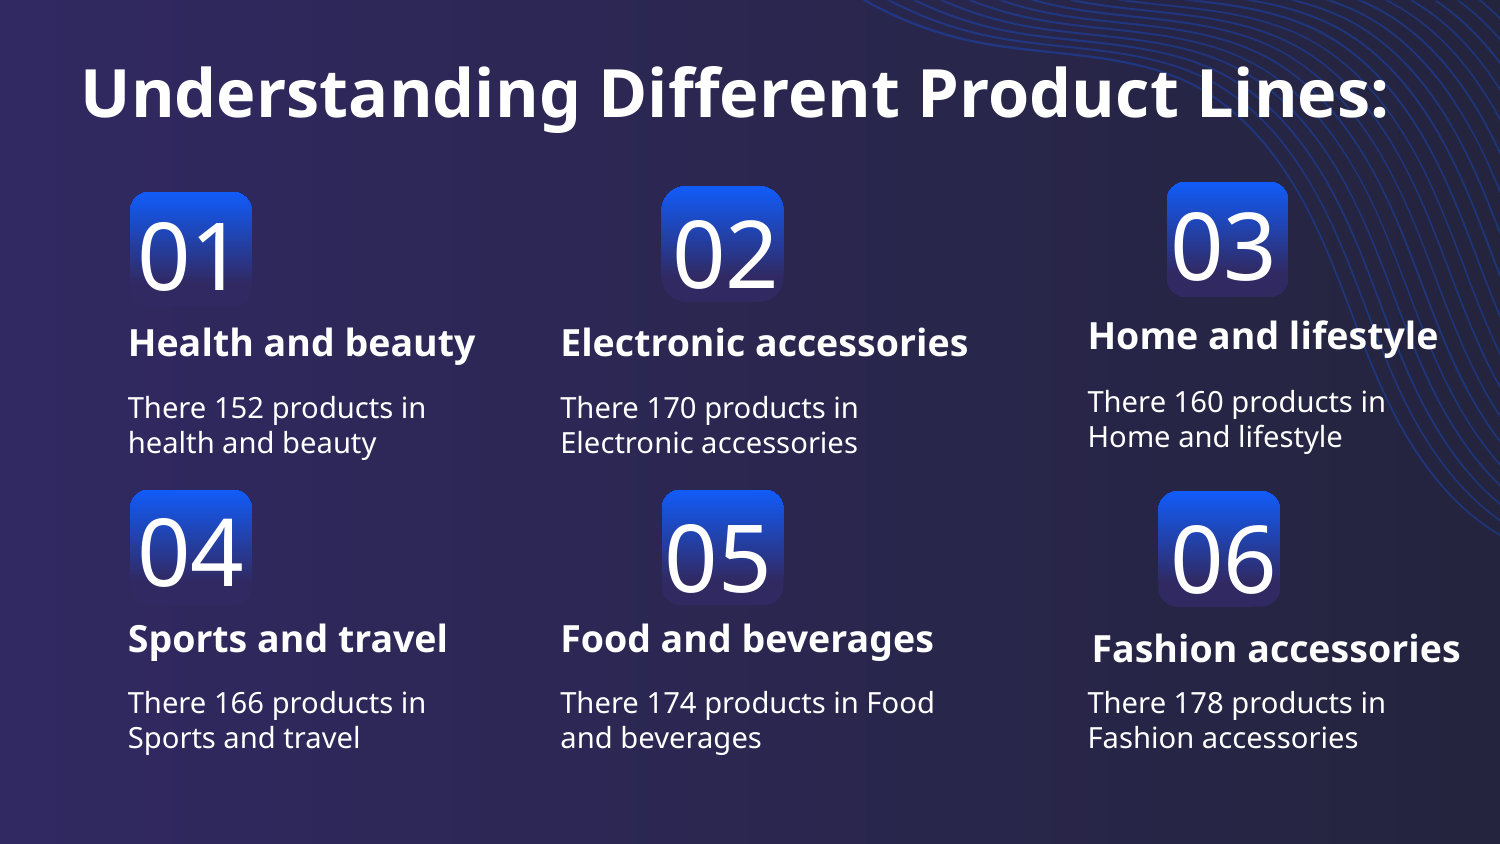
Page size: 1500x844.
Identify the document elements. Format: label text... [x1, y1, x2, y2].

title 06 [1146, 484, 1302, 611]
title Health and beauty [112, 303, 521, 373]
subtitle There 160 products in Home and lifestyle [1072, 368, 1480, 448]
title 02 [648, 180, 804, 307]
title 03 [1146, 171, 1302, 298]
subtitle There 170 products in Electronic accessories [545, 373, 953, 454]
title Sports and travel [112, 599, 521, 669]
title 05 [640, 483, 797, 610]
subtitle There 152 products in health and beauty [112, 373, 521, 454]
title Food and beverages [545, 599, 980, 687]
title Fashion accessories [1076, 610, 1500, 697]
title Electronic accessories [545, 303, 1022, 391]
subtitle There 174 products in Food and beverages [545, 669, 953, 749]
title 04 [112, 477, 269, 604]
title 01 [112, 181, 269, 308]
title Home and lifestyle [1072, 296, 1500, 384]
title Understanding Different Product Lines: [65, 35, 1433, 130]
subtitle There 166 products in Sports and travel [112, 669, 521, 749]
subtitle There 178 products in Fashion accessories [1072, 669, 1480, 749]
